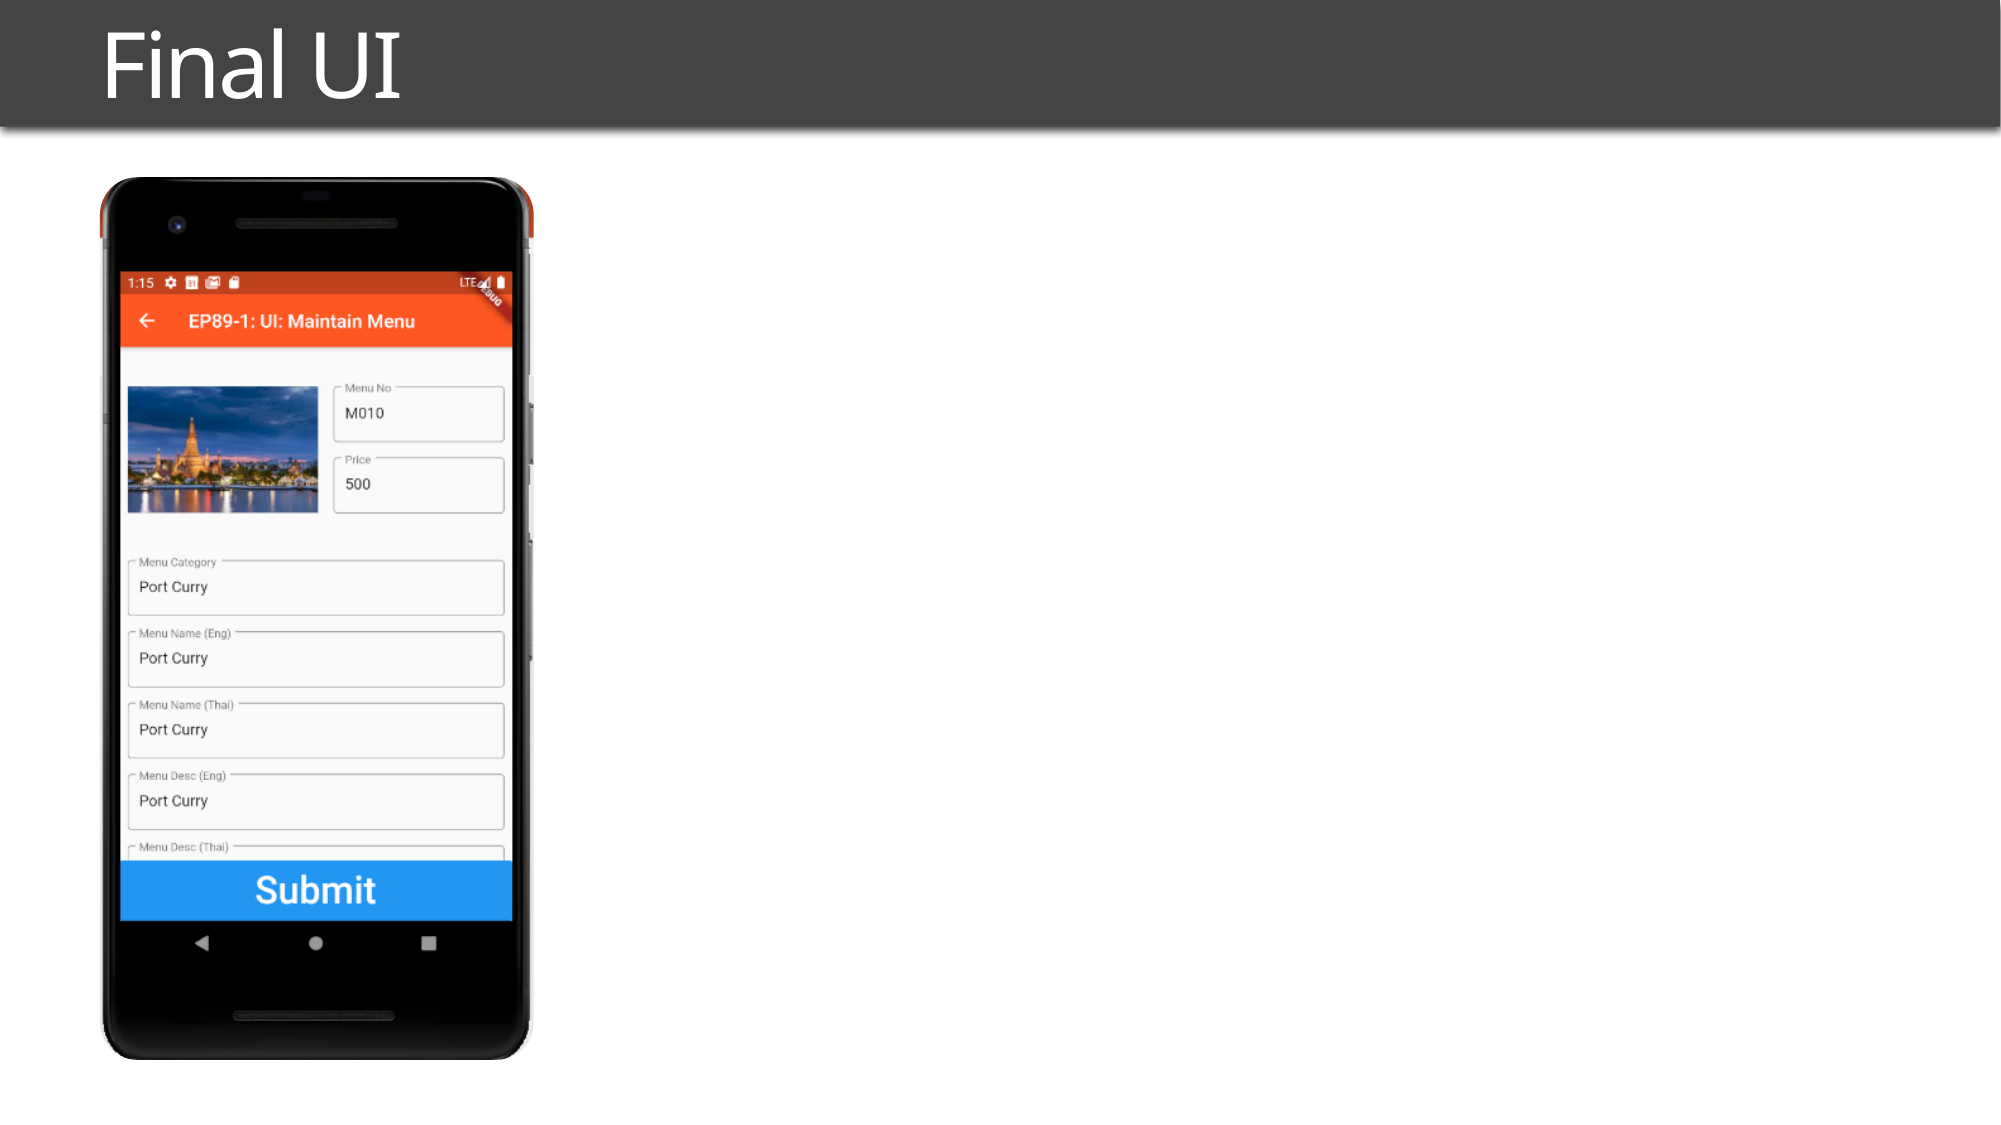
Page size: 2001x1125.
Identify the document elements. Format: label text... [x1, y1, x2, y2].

title Final UI [99, 23, 1900, 107]
picture [99, 176, 534, 1061]
